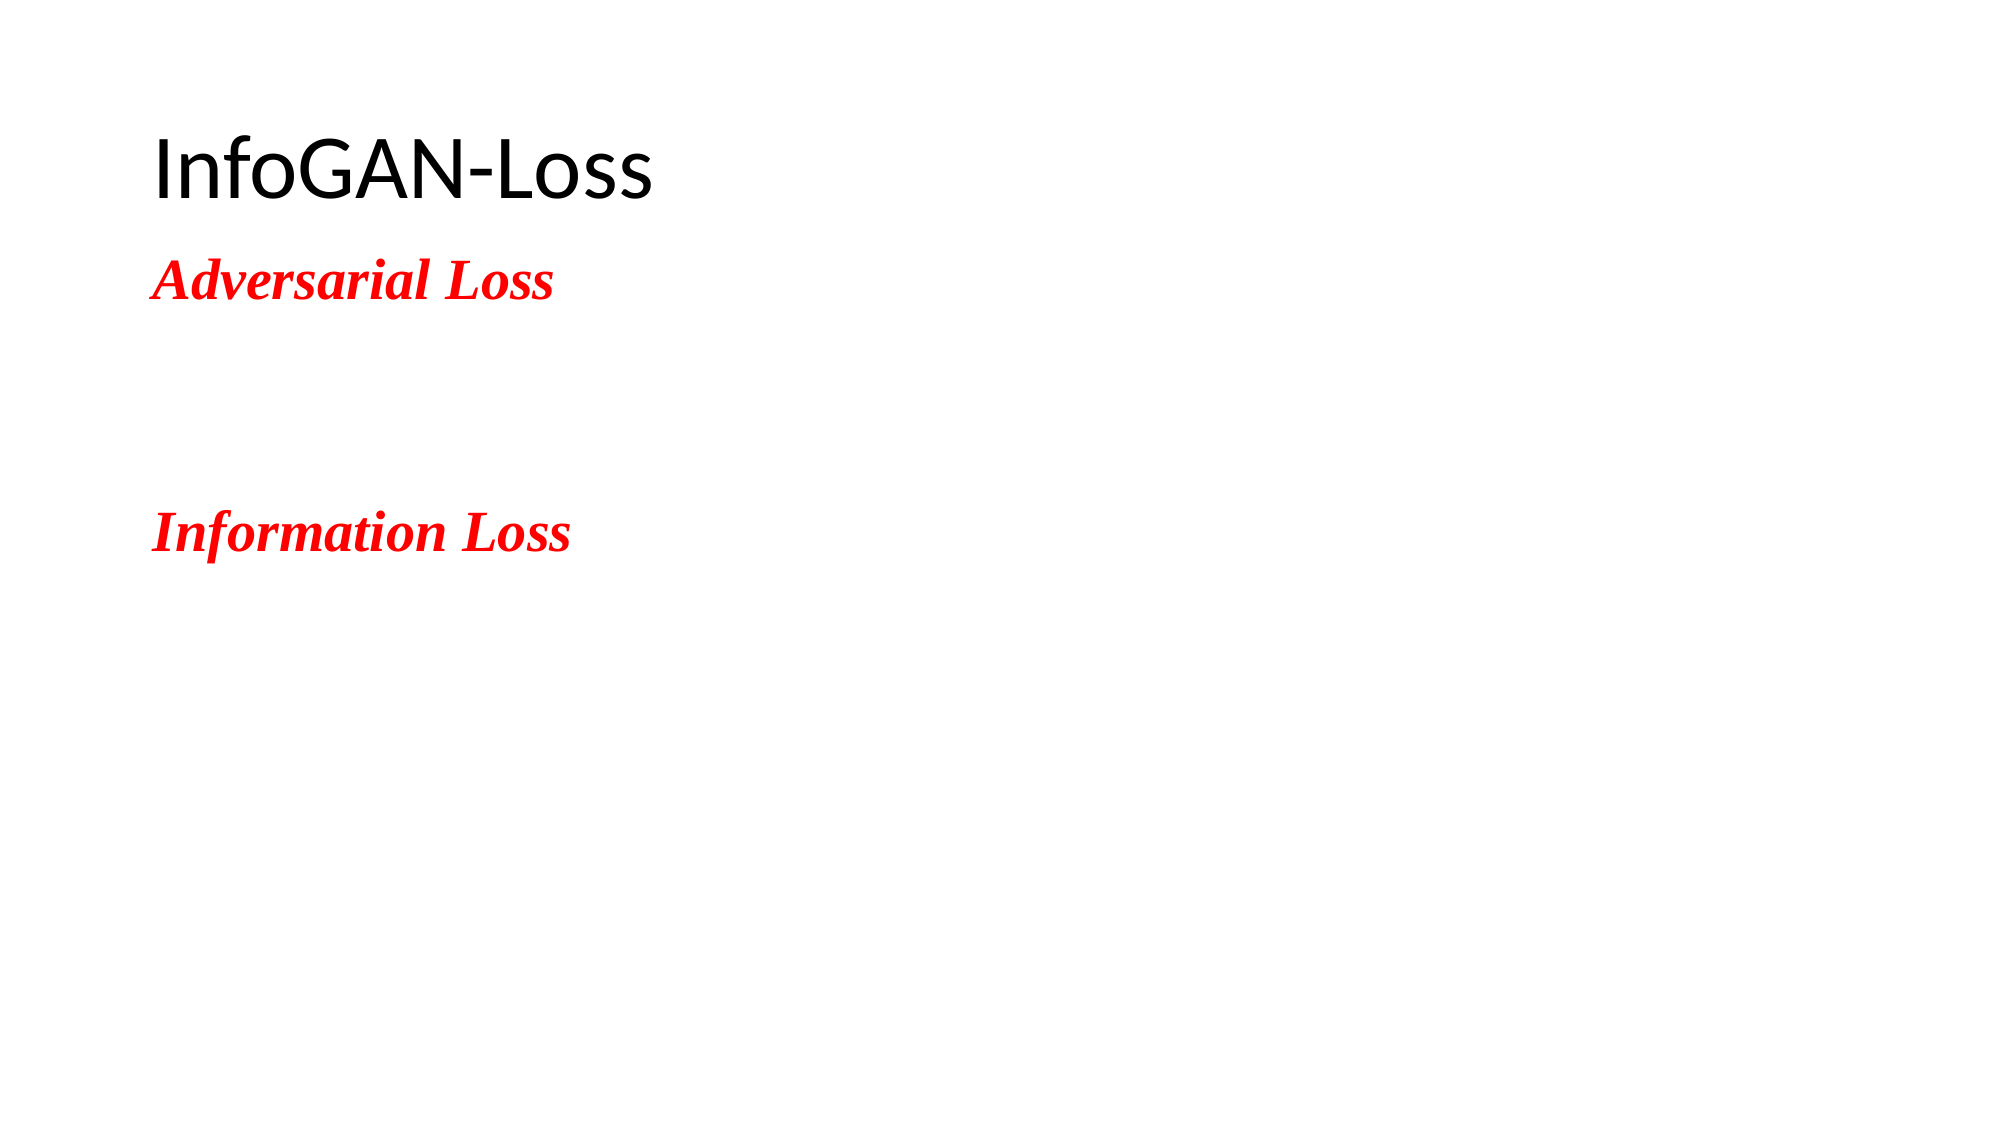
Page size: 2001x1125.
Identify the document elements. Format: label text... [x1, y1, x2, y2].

title InfoGAN-Loss [137, 59, 1863, 278]
